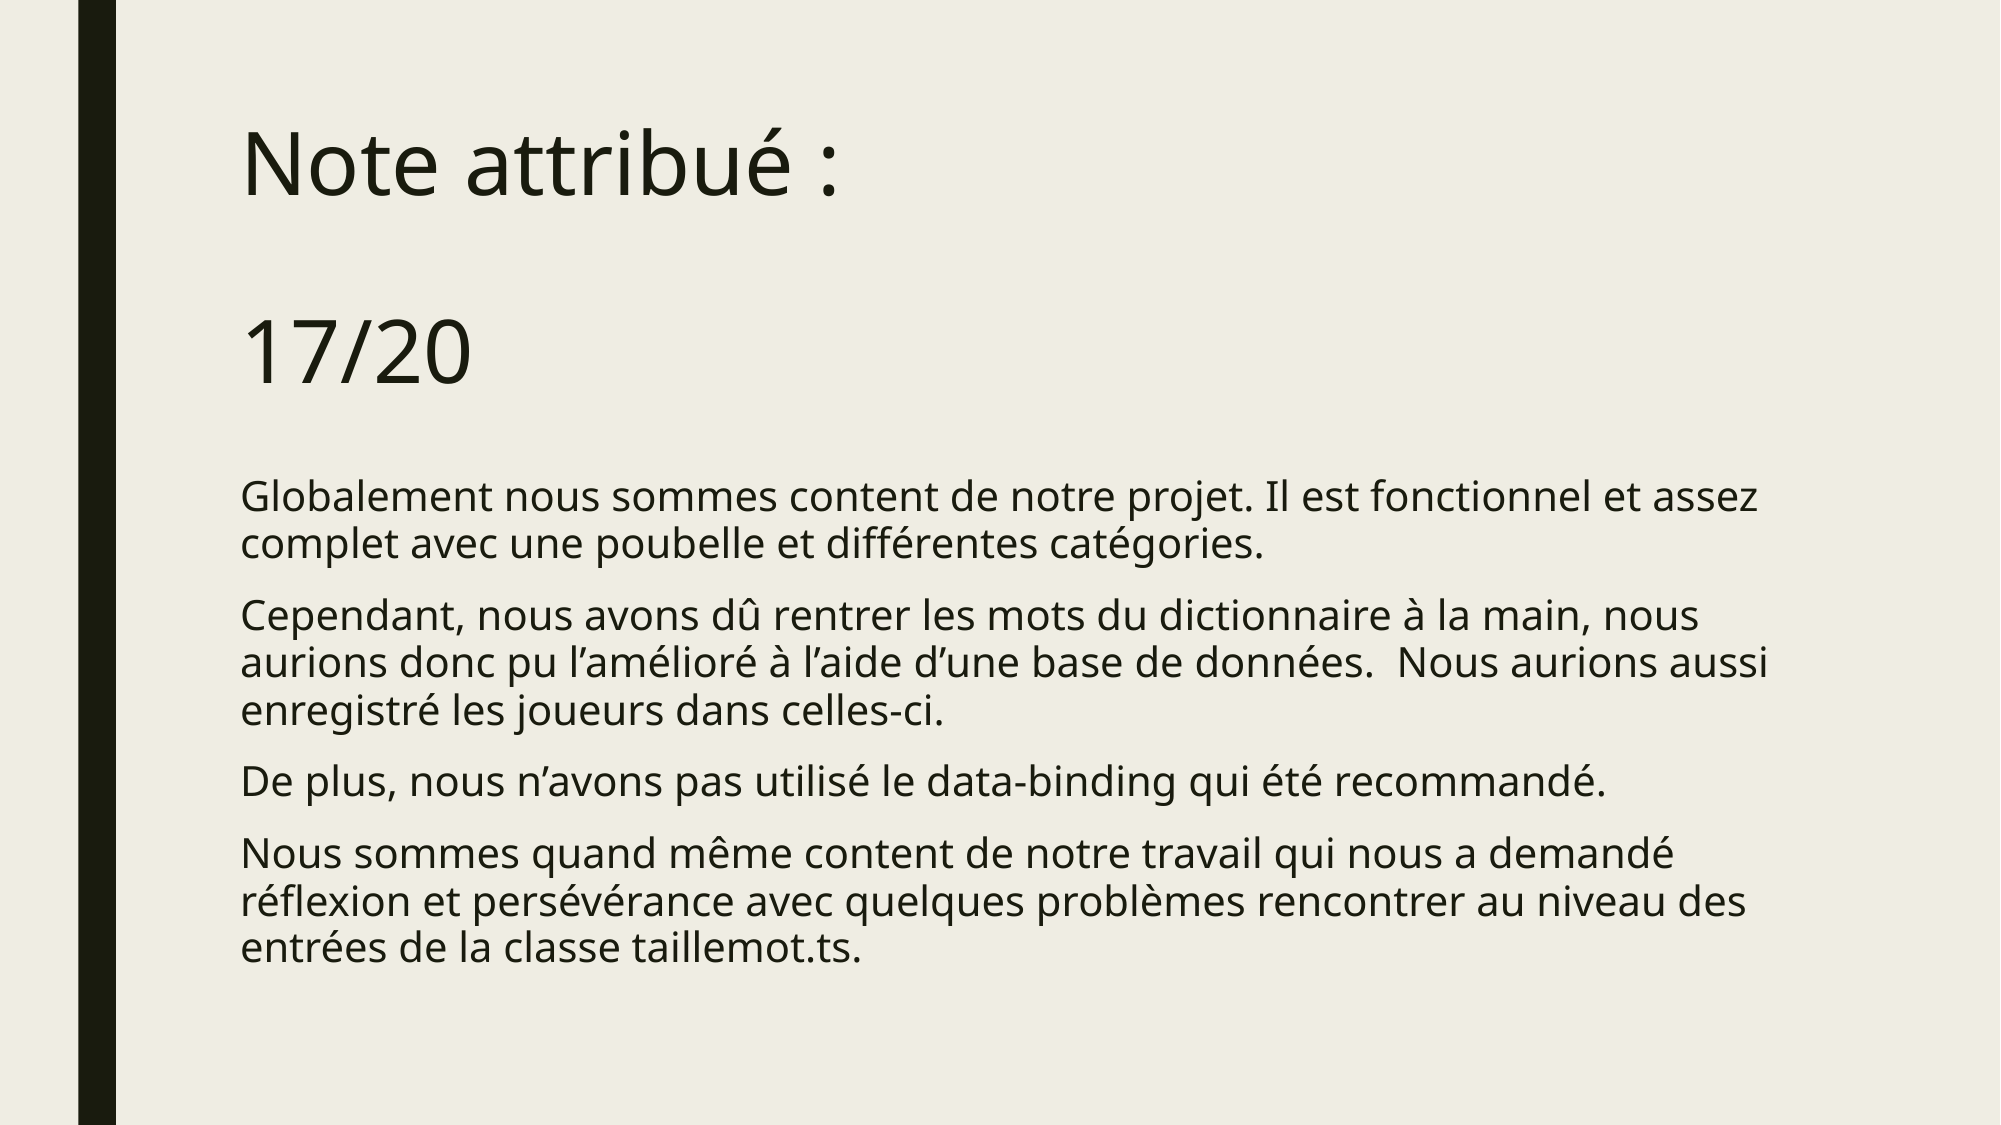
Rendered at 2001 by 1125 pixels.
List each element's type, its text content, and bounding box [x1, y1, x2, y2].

title Note attribué : 17/20 [225, 112, 1800, 413]
list Globalement nous sommes content de notre projet. Il est fonctionnel et assez complet avec une poubelle et différentes catégories. Cependant, nous avons dû rentrer les mots du dictionnaire à la main, nous aurions donc pu l’amélioré à l’aide d’une base de données. Nous aurions aussi enregistré les joueurs dans celles-ci. De plus, nous n’avons pas utilisé le data-binding qui été recommandé. Nous sommes quand même content de notre travail qui nous a demandé réflexion et persévérance avec quelques problèmes rencontrer au niveau des entrées de la classe taillemot.ts. [225, 466, 1800, 1055]
